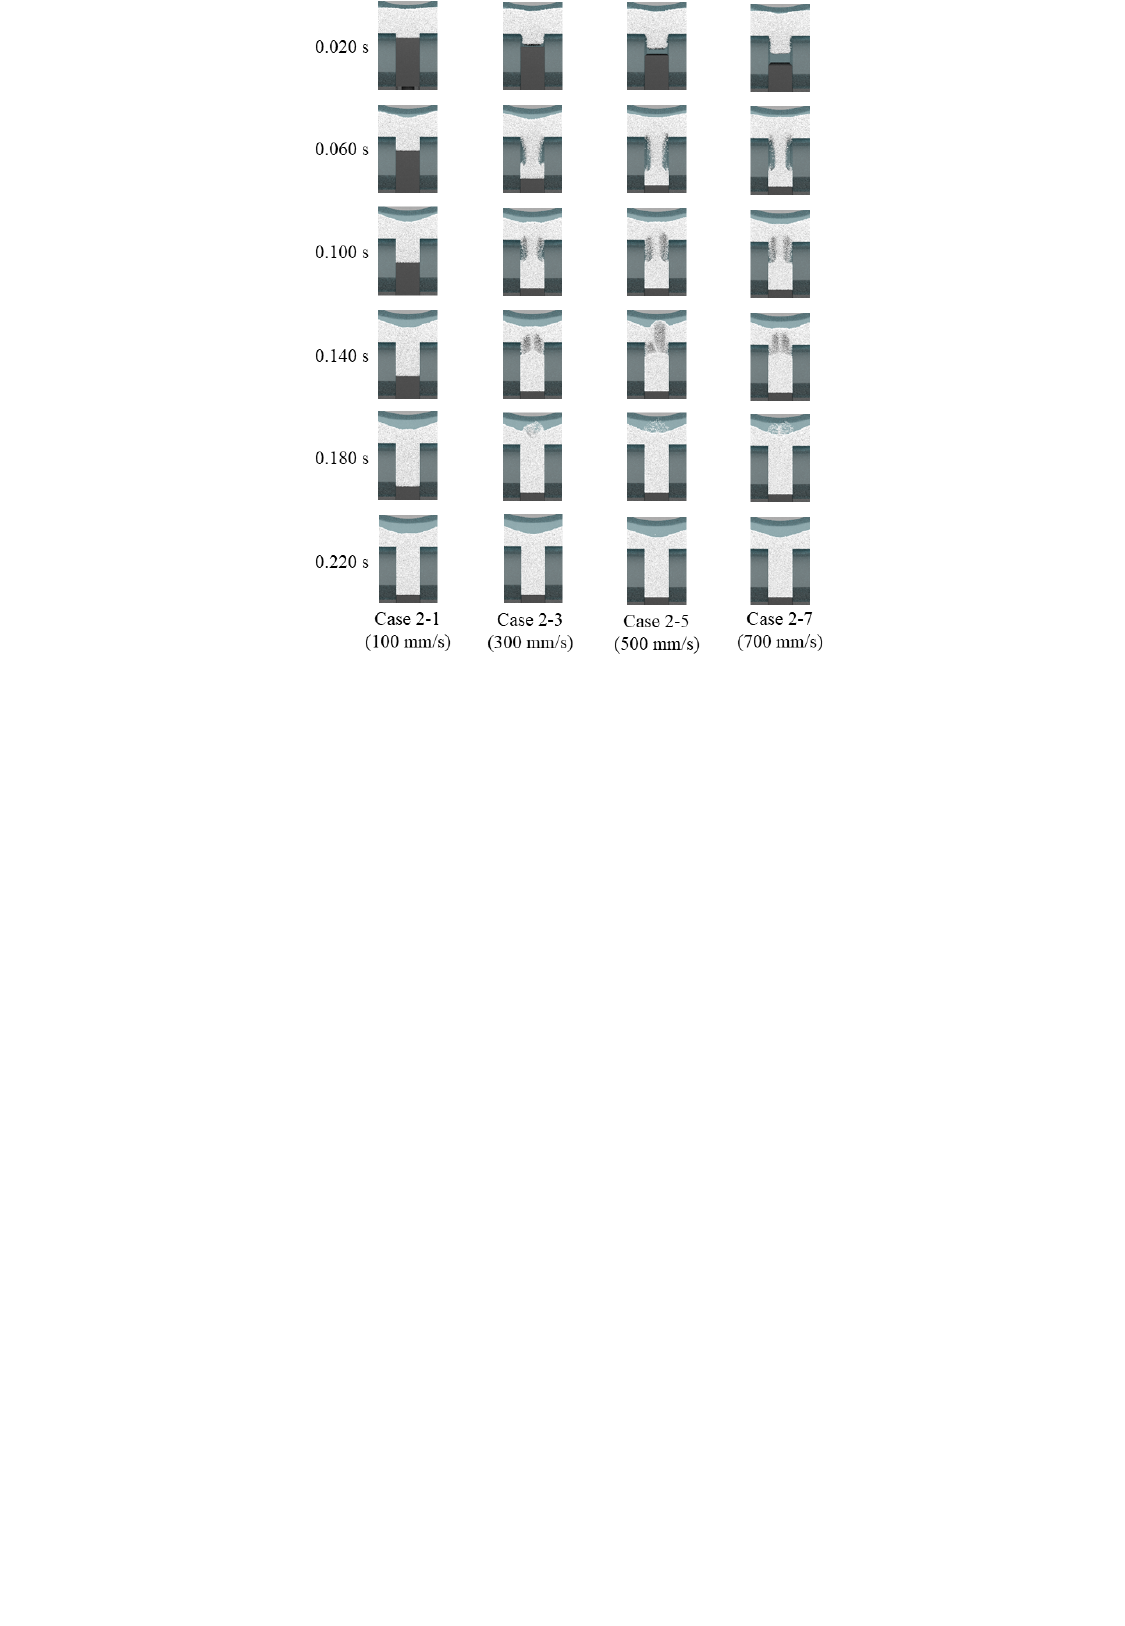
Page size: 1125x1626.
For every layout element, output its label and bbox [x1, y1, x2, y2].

picture [291, 0, 833, 658]
